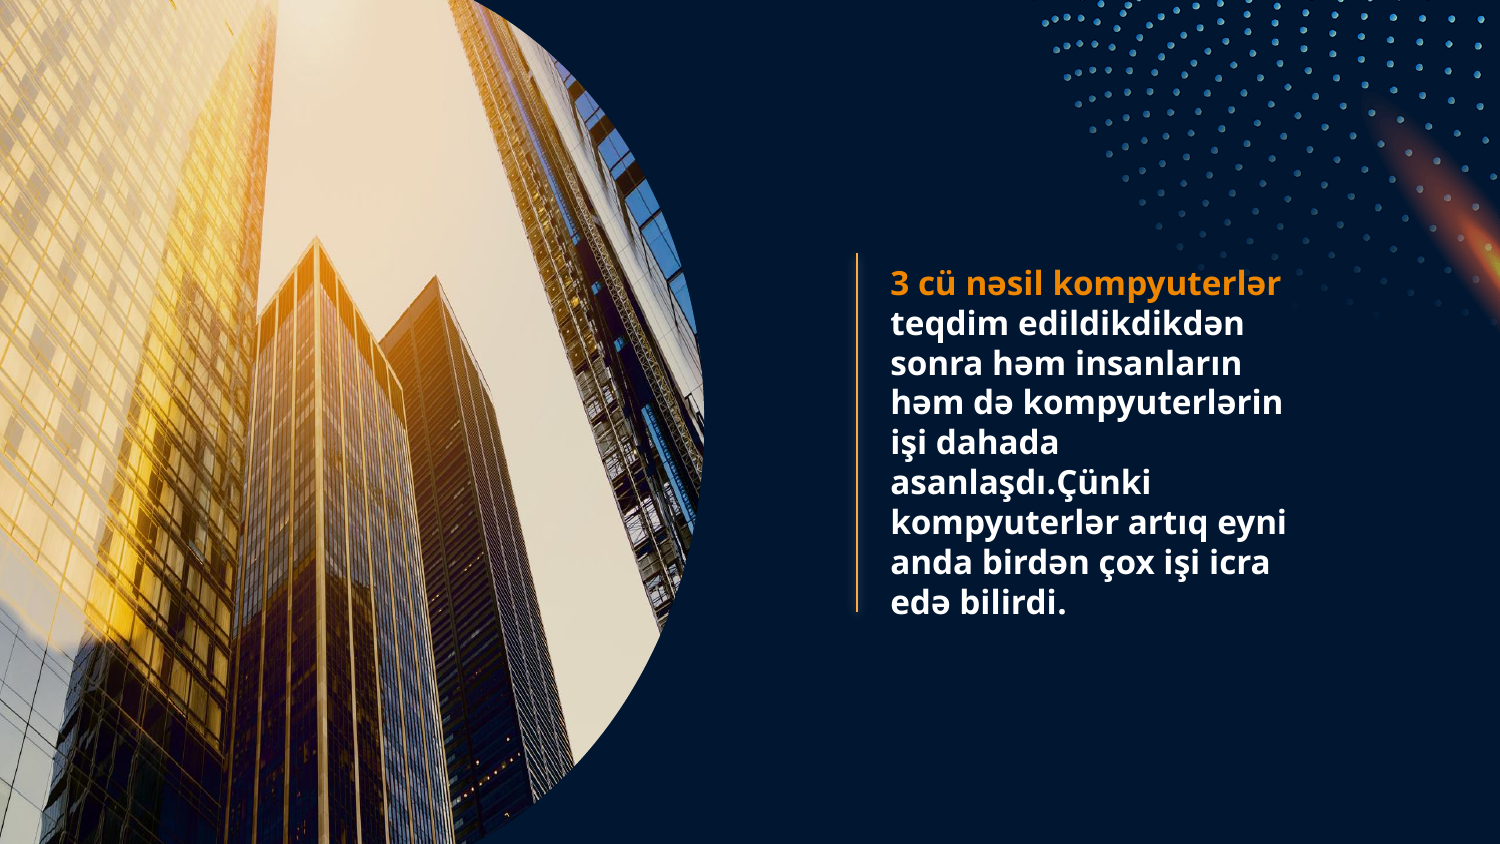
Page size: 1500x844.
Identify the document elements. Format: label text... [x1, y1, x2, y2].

picture [0, 0, 1500, 844]
list 3 cü nəsil kompyuterlər teqdim edildikdikdən sonra həm insanların həm də kompyuterlərin işi dahada asanlaşdı.Çünki kompyuterlər artıq eyni anda birdən çox işi icra edə bilirdi. [875, 246, 1341, 644]
